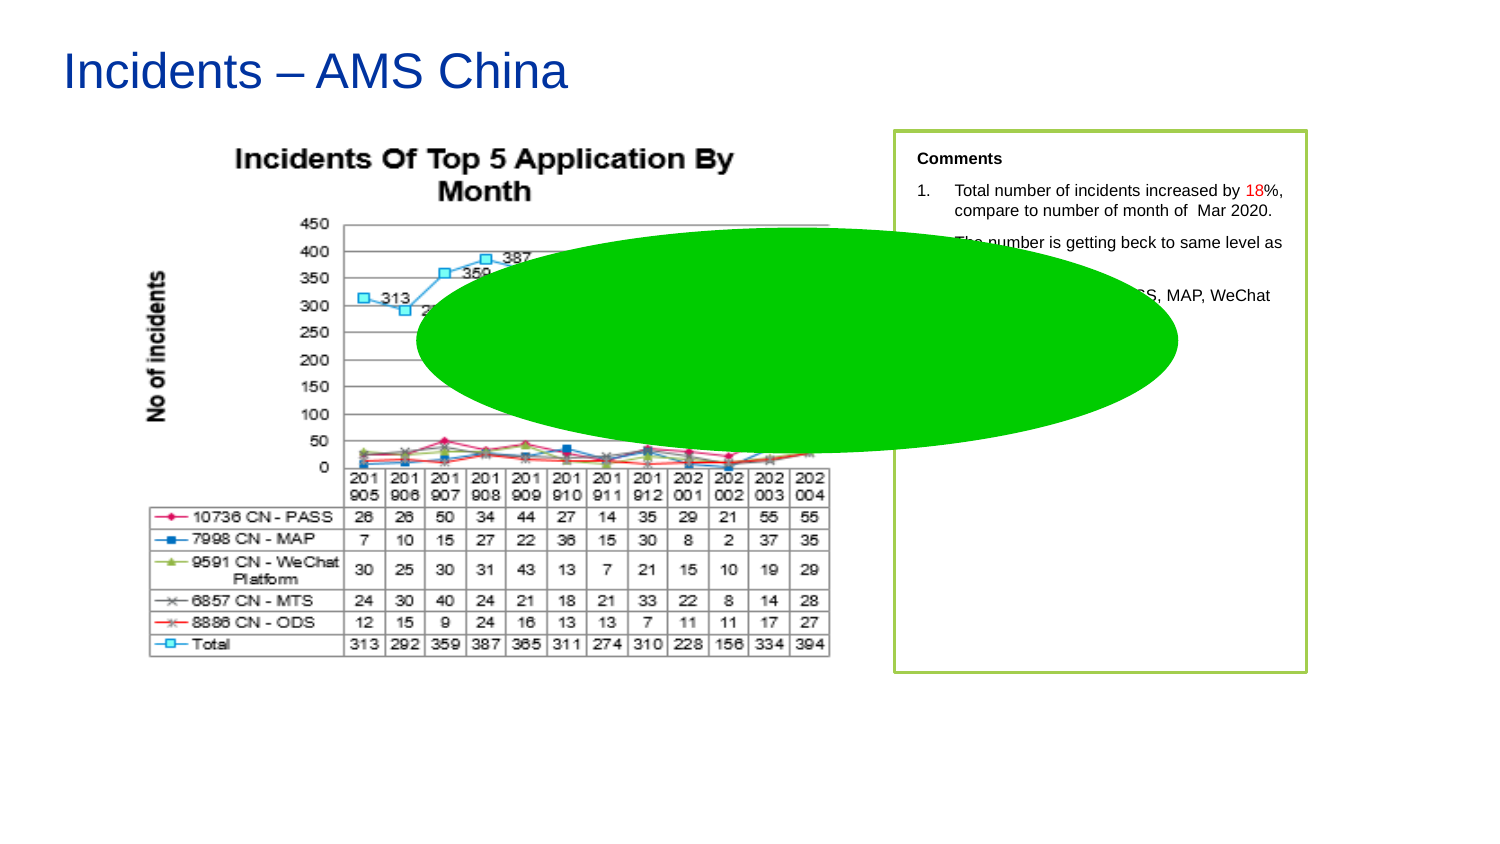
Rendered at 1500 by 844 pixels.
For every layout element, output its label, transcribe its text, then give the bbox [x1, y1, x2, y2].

text_box Comments Total number of incidents increased by 18%, compare to number of month of Mar 2020. The number is getting beck to same level as last year. Top 5 application are PASS, MAP, WeChat Platform, MTS, ODS, [894, 130, 1307, 673]
picture [117, 130, 845, 673]
text_box [845, 227, 1180, 454]
title Incidents – AMS China [63, 45, 1439, 176]
